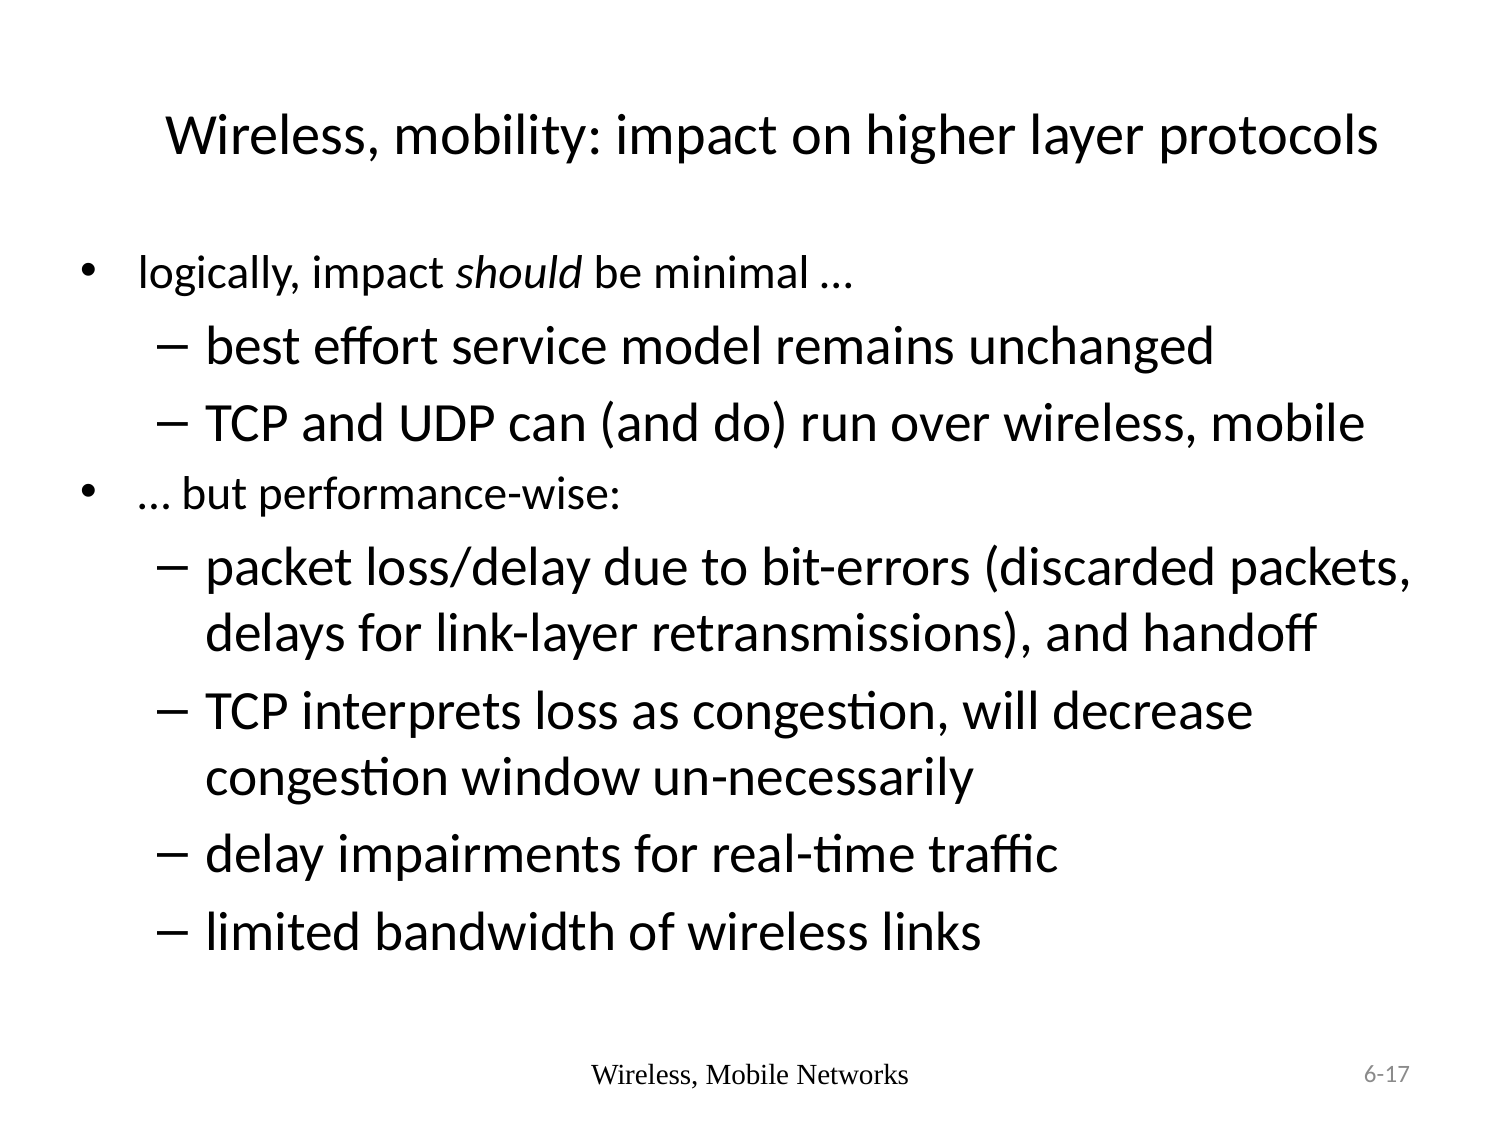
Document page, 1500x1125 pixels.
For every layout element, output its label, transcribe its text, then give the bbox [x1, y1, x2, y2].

title Wireless, mobility: impact on higher layer protocols [45, 37, 1500, 225]
list logically, impact should be minimal … best effort service model remains unchanged TCP and UDP can (and do) run over wireless, mobile … but performance-wise: packet loss/delay due to bit-errors (discarded packets, delays for link-layer retransmissions), and handoff TCP interprets loss as congestion, will decrease congestion window un-necessarily delay impairments for real-time traffic limited bandwidth of wireless links [65, 233, 1432, 996]
slide_number 6-17 [1074, 1042, 1425, 1103]
footer Wireless, Mobile Networks [512, 1042, 988, 1103]
